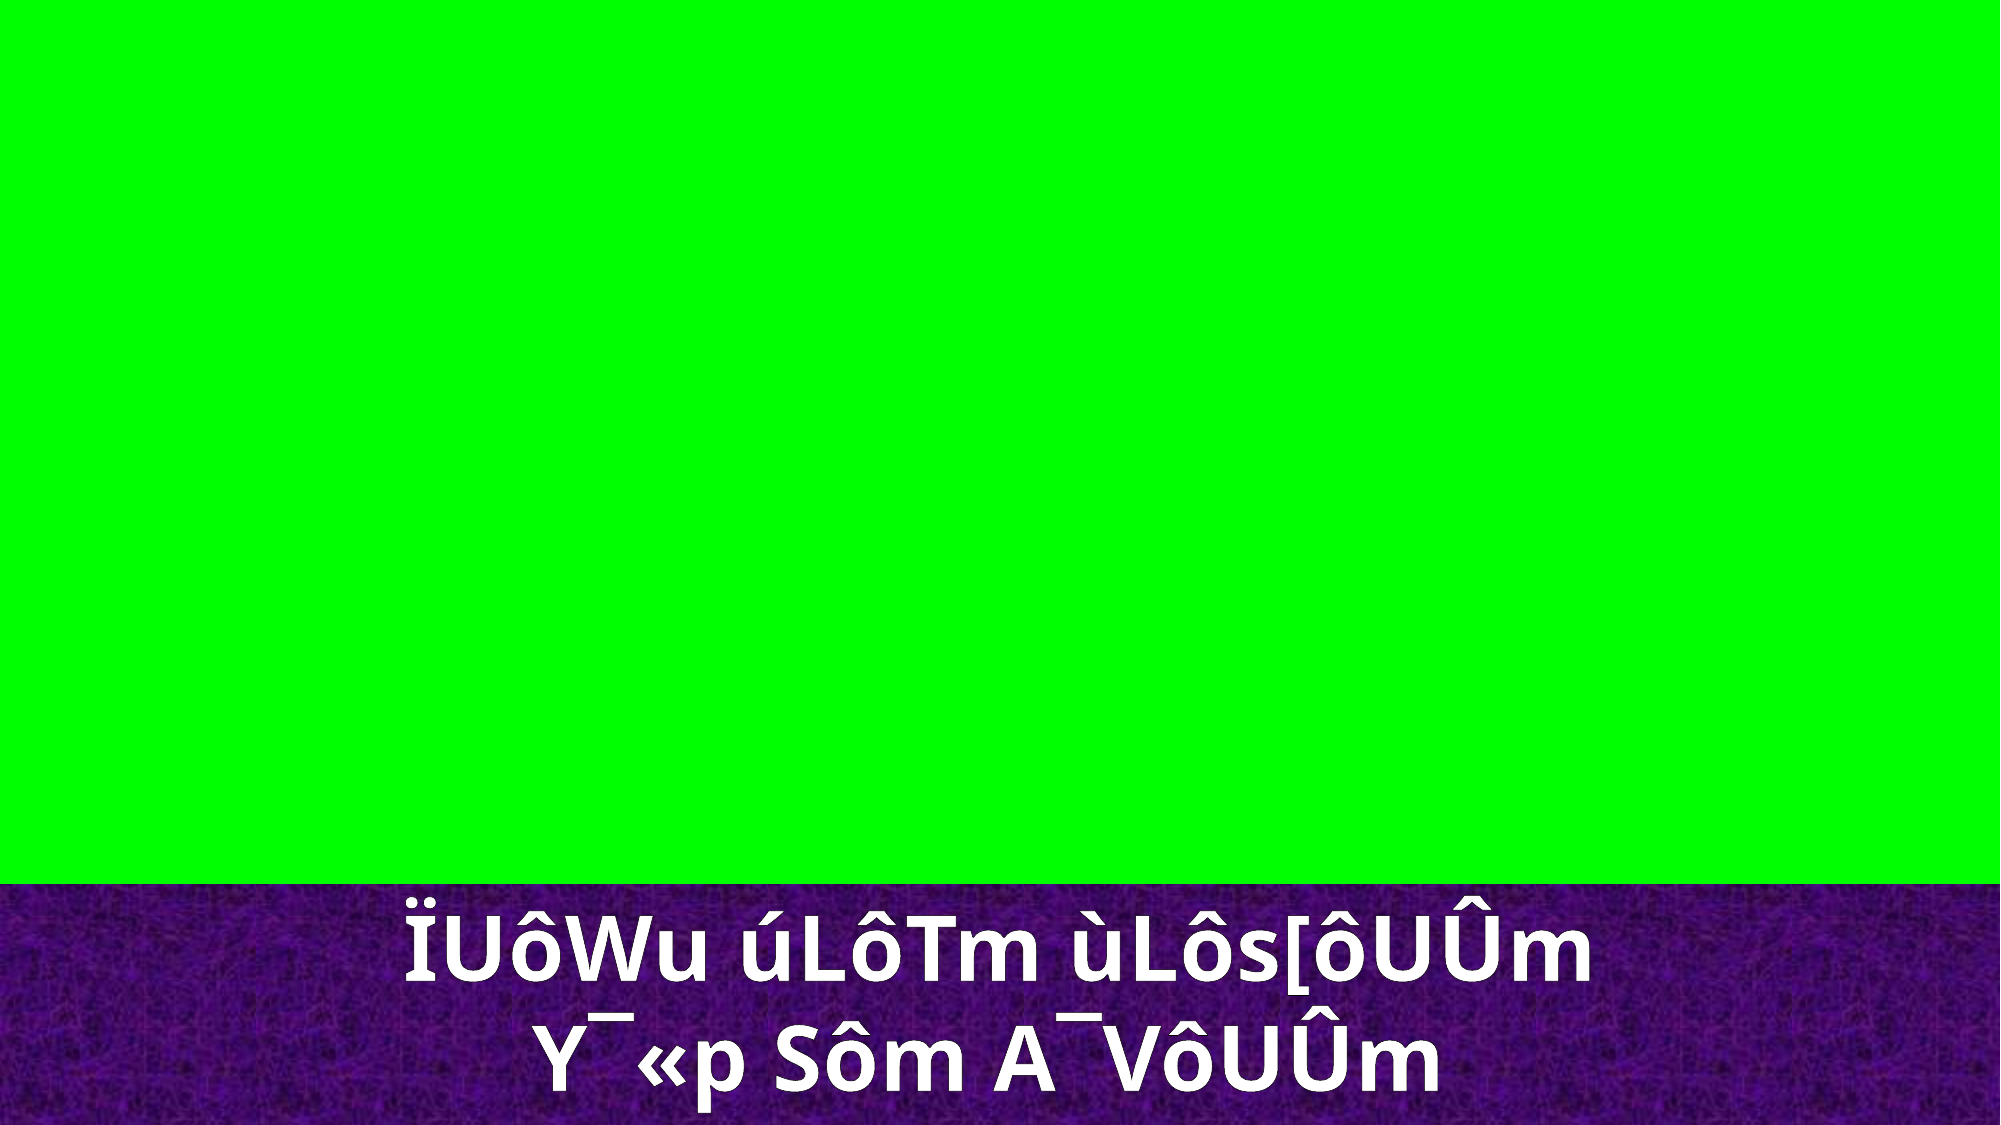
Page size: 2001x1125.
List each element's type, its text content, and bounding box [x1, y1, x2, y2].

text_box ÏUôWu úLôTm ùLôs[ôUÛm Y¯«p Sôm A¯VôUÛm [355, 882, 1645, 1117]
text_box [0, 884, 2000, 1125]
